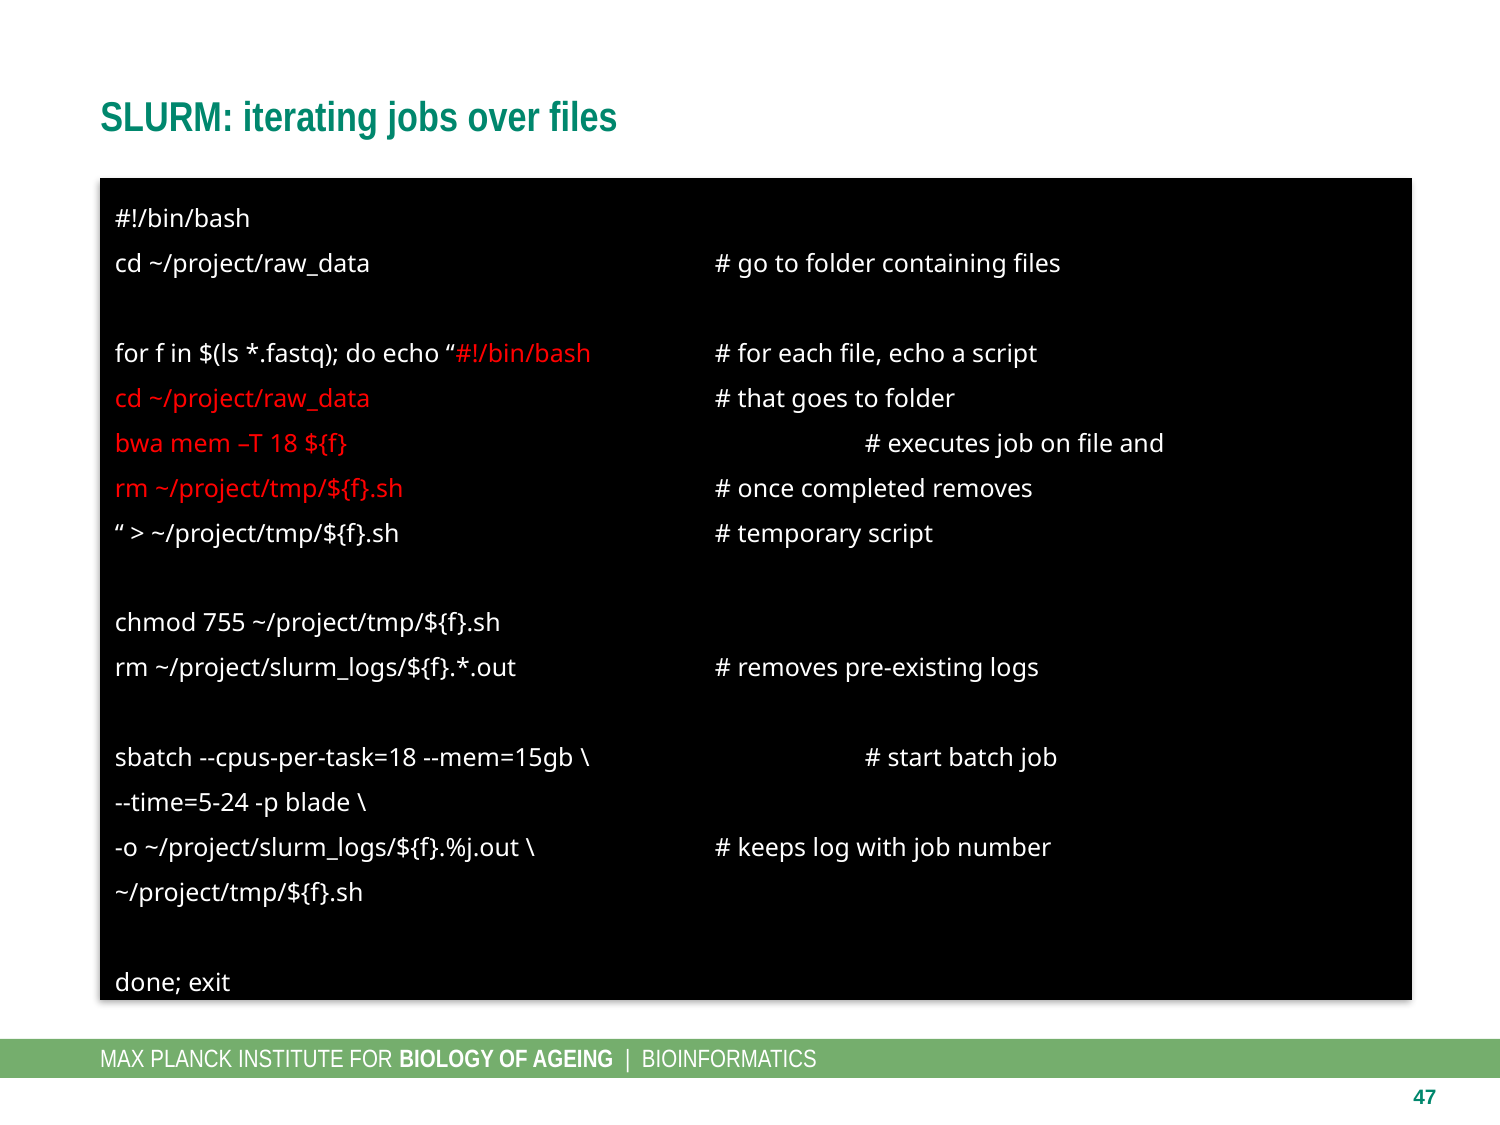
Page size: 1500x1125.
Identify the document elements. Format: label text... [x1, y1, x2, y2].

title SLURM: iterating jobs over files [100, 45, 1317, 177]
slide_number 47 [1371, 1076, 1478, 1118]
text_box #!/bin/bash cd ~/project/raw_data # go to folder containing files for f in $(ls *.fastq); do echo “#!/bin/bash # for each file, echo a script cd ~/project/raw_data # that goes to folder bwa mem –T 18 ${f} # executes job on file and rm ~/project/tmp/${f}.sh # once completed removes “ > ~/project/tmp/${f}.sh # temporary script chmod 755 ~/project/tmp/${f}.sh rm ~/project/slurm_logs/${f}.*.out # removes pre-existing logs sbatch --cpus-per-task=18 --mem=15gb \ # start batch job --time=5-24 -p blade \ -o ~/project/slurm_logs/${f}.%j.out \ # keeps log with job number ~/project/tmp/${f}.sh done; exit [100, 180, 1451, 1004]
